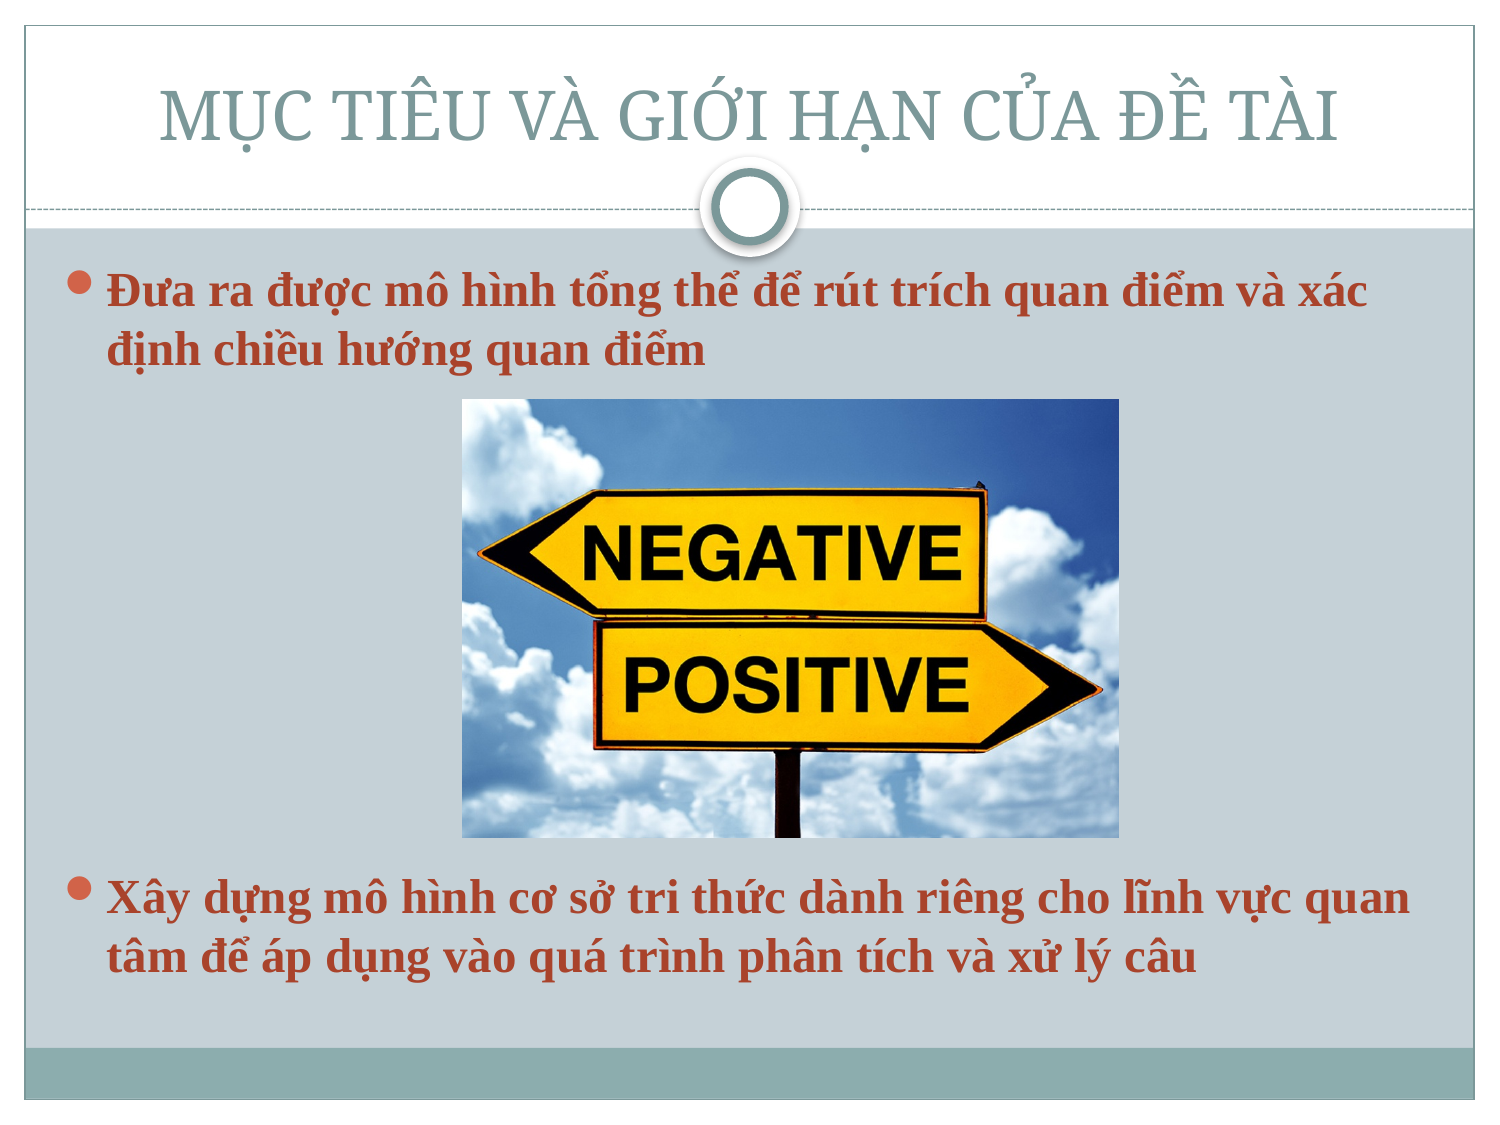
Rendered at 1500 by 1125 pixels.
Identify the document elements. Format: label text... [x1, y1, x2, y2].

list Đưa ra được mô hình tổng thể để rút trích quan điểm và xác định chiều hướng quan điểm Xây dựng mô hình cơ sở tri thức dành riêng cho lĩnh vực quan tâm để áp dụng vào quá trình phân tích và xử lý câu [49, 250, 1445, 1063]
title MỤC TIÊU VÀ GIỚI HẠN CỦA ĐỀ TÀI [49, 37, 1450, 162]
picture [462, 399, 1120, 839]
